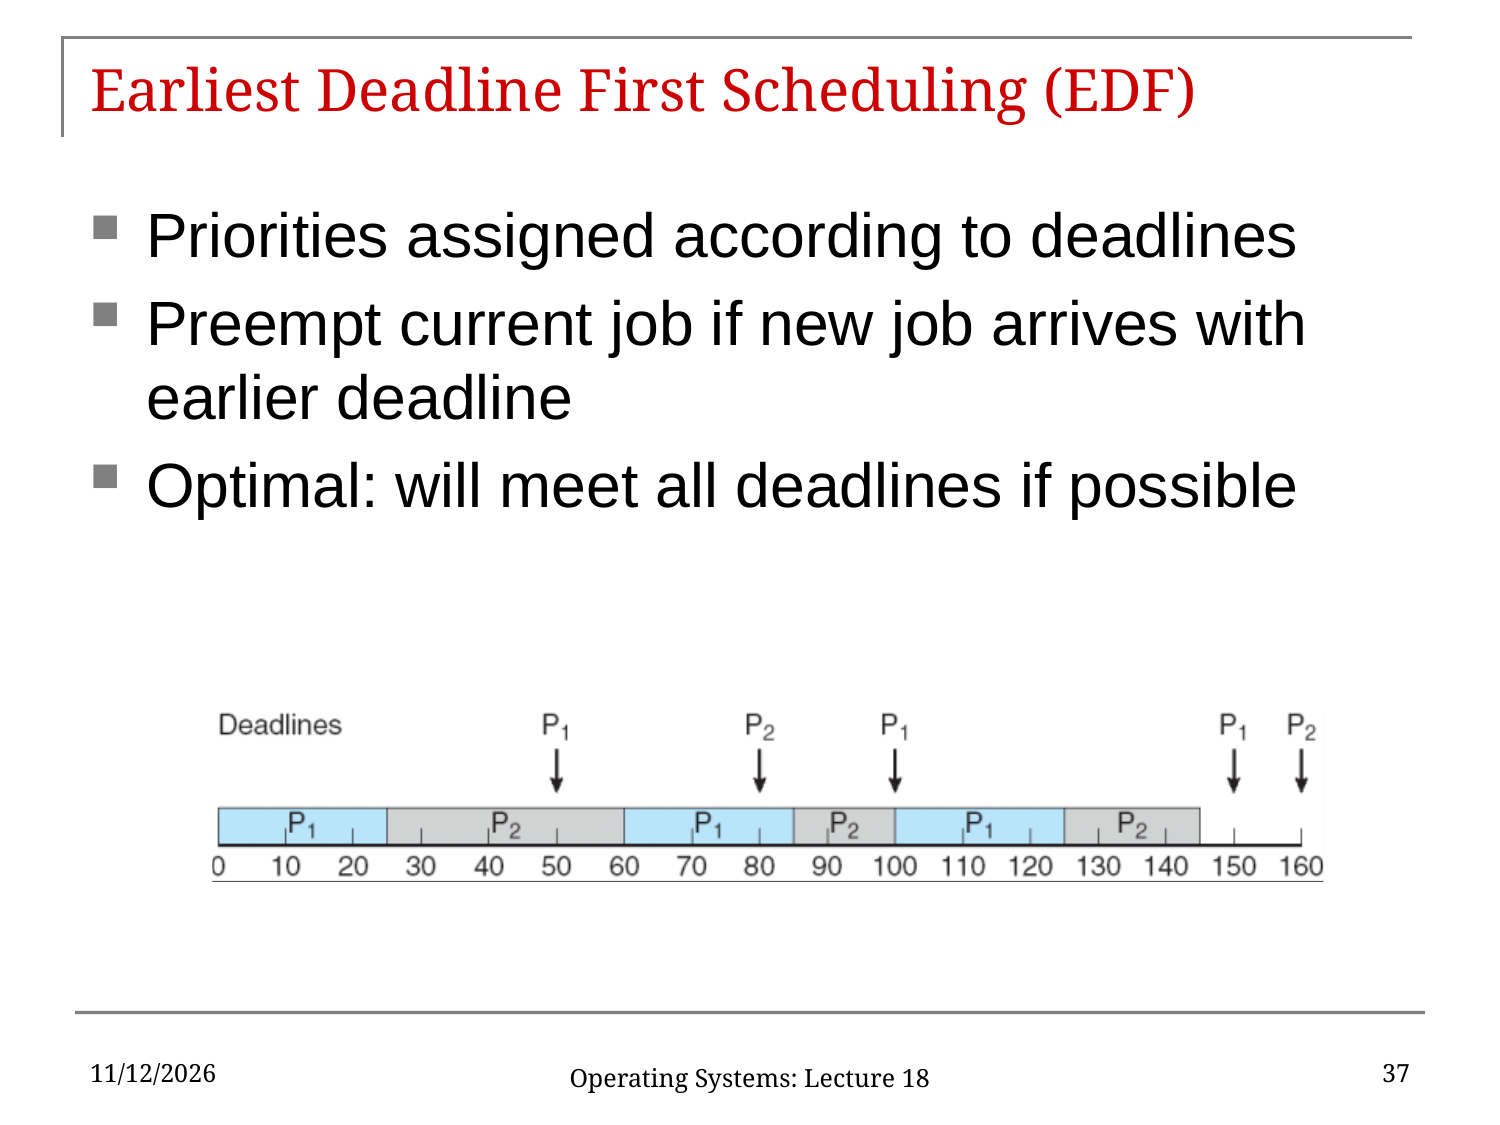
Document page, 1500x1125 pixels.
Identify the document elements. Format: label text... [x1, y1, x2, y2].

list Priorities assigned according to deadlines Preempt current job if new job arrives with earlier deadline Optimal: will meet all deadlines if possible [75, 187, 1425, 1006]
footer Operating Systems: Lecture 18 [512, 1024, 988, 1101]
title Earliest Deadline First Scheduling (EDF) [75, 45, 1425, 163]
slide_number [74, 1023, 426, 1100]
picture [212, 712, 1324, 882]
slide_number 37 [1074, 1023, 1426, 1100]
